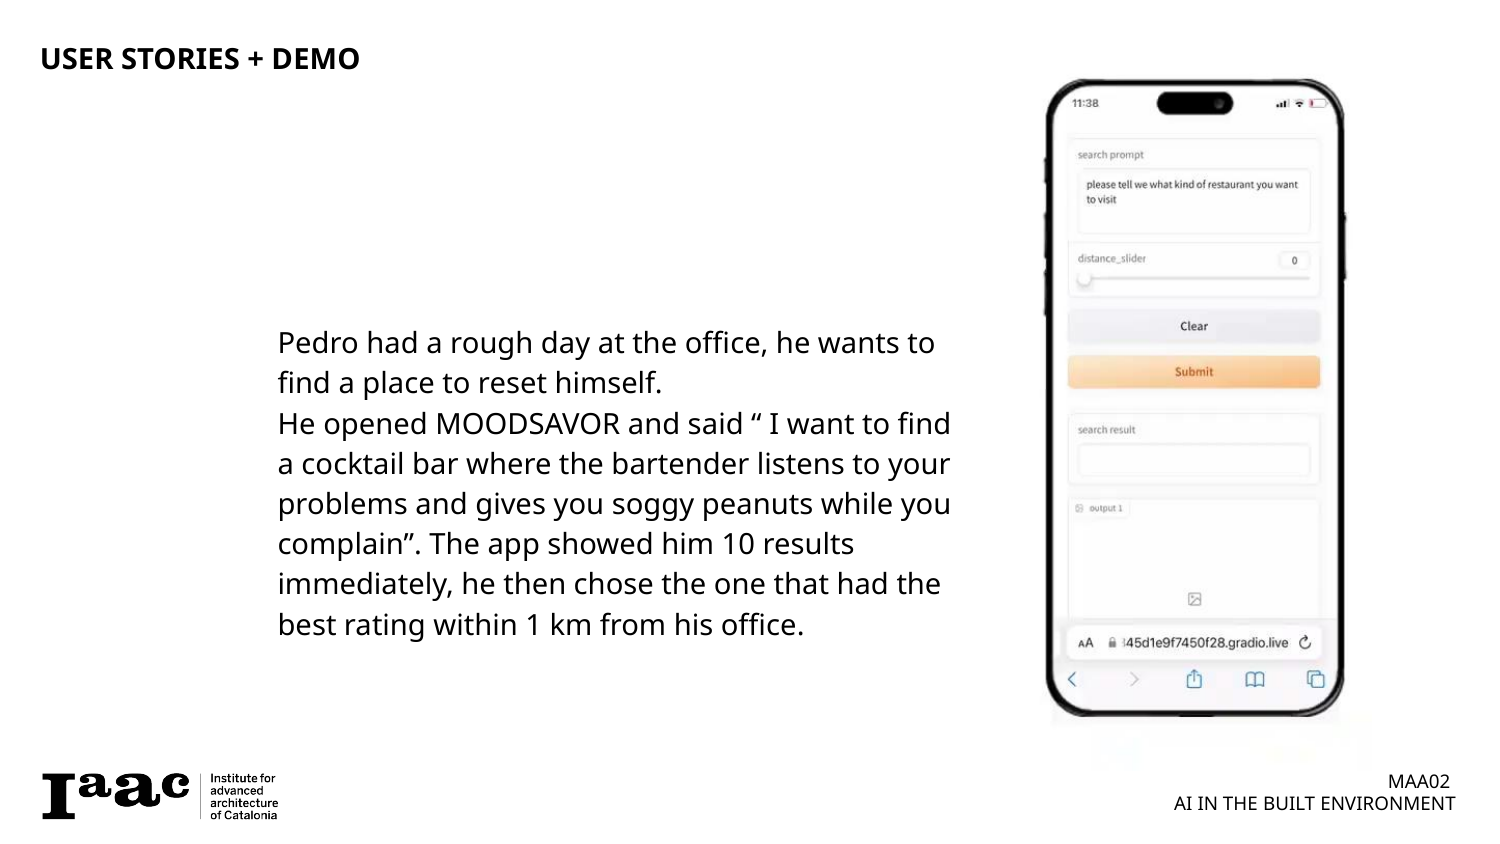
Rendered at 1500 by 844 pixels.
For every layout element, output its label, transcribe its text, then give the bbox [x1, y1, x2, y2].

picture [37, 759, 290, 825]
text_box Pedro had a rough day at the office, he wants to find a place to reset himself. He opened MOODSAVOR and said “ I want to find a cocktail bar where the bartender listens to your problems and gives you soggy peanuts while you complain”. The app showed him 10 results immediately, he then chose the one that had the best rating within 1 km from his office. [262, 304, 982, 696]
text_box USER STORIES + DEMO [24, 24, 518, 90]
picture [1017, 24, 1372, 771]
